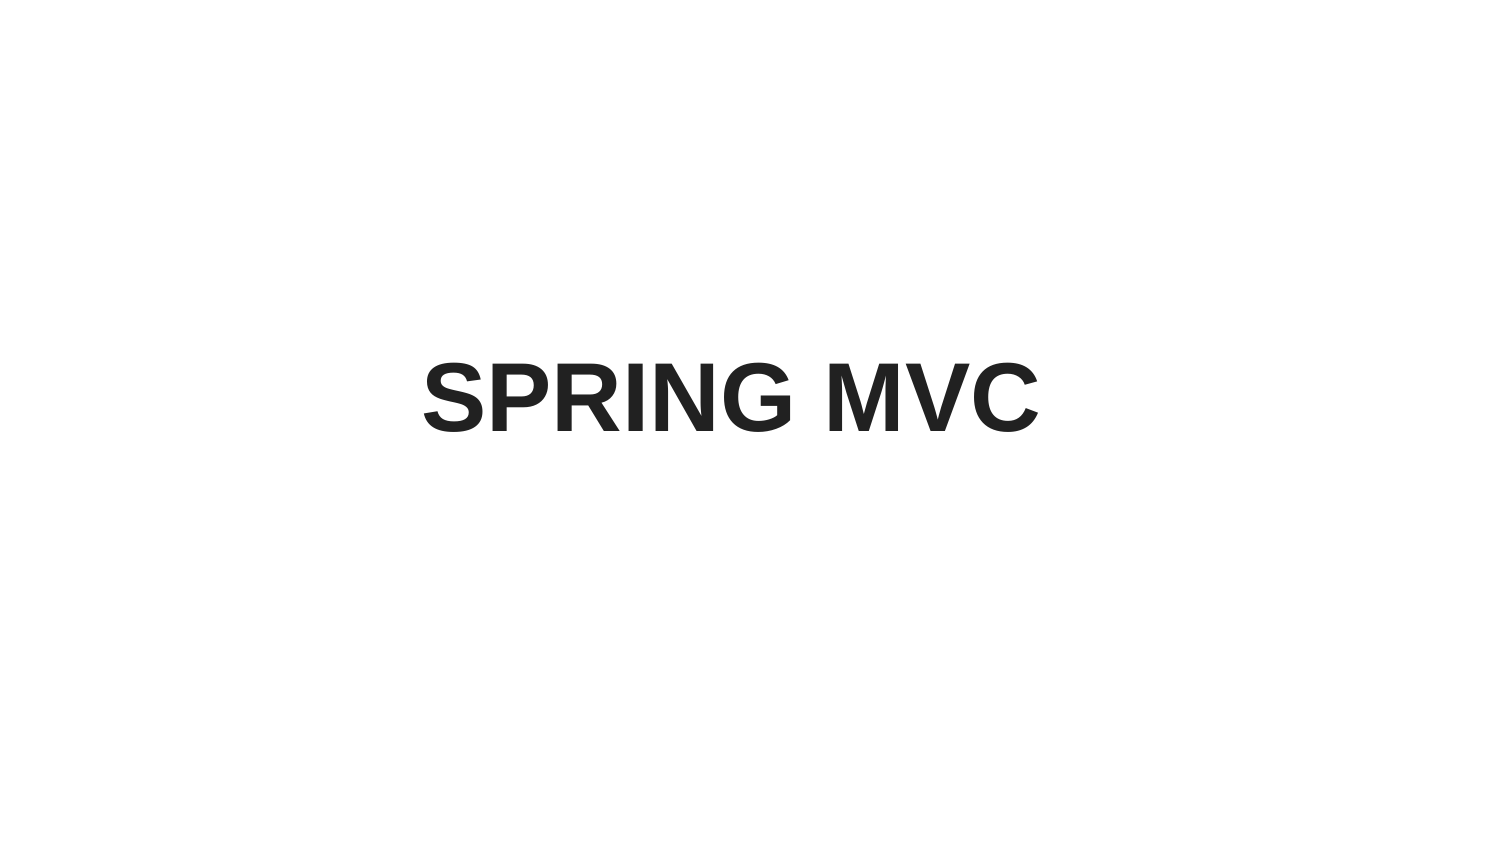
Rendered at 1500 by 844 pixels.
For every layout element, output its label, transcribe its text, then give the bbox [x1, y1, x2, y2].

title SPRING MVC [406, 318, 1500, 543]
